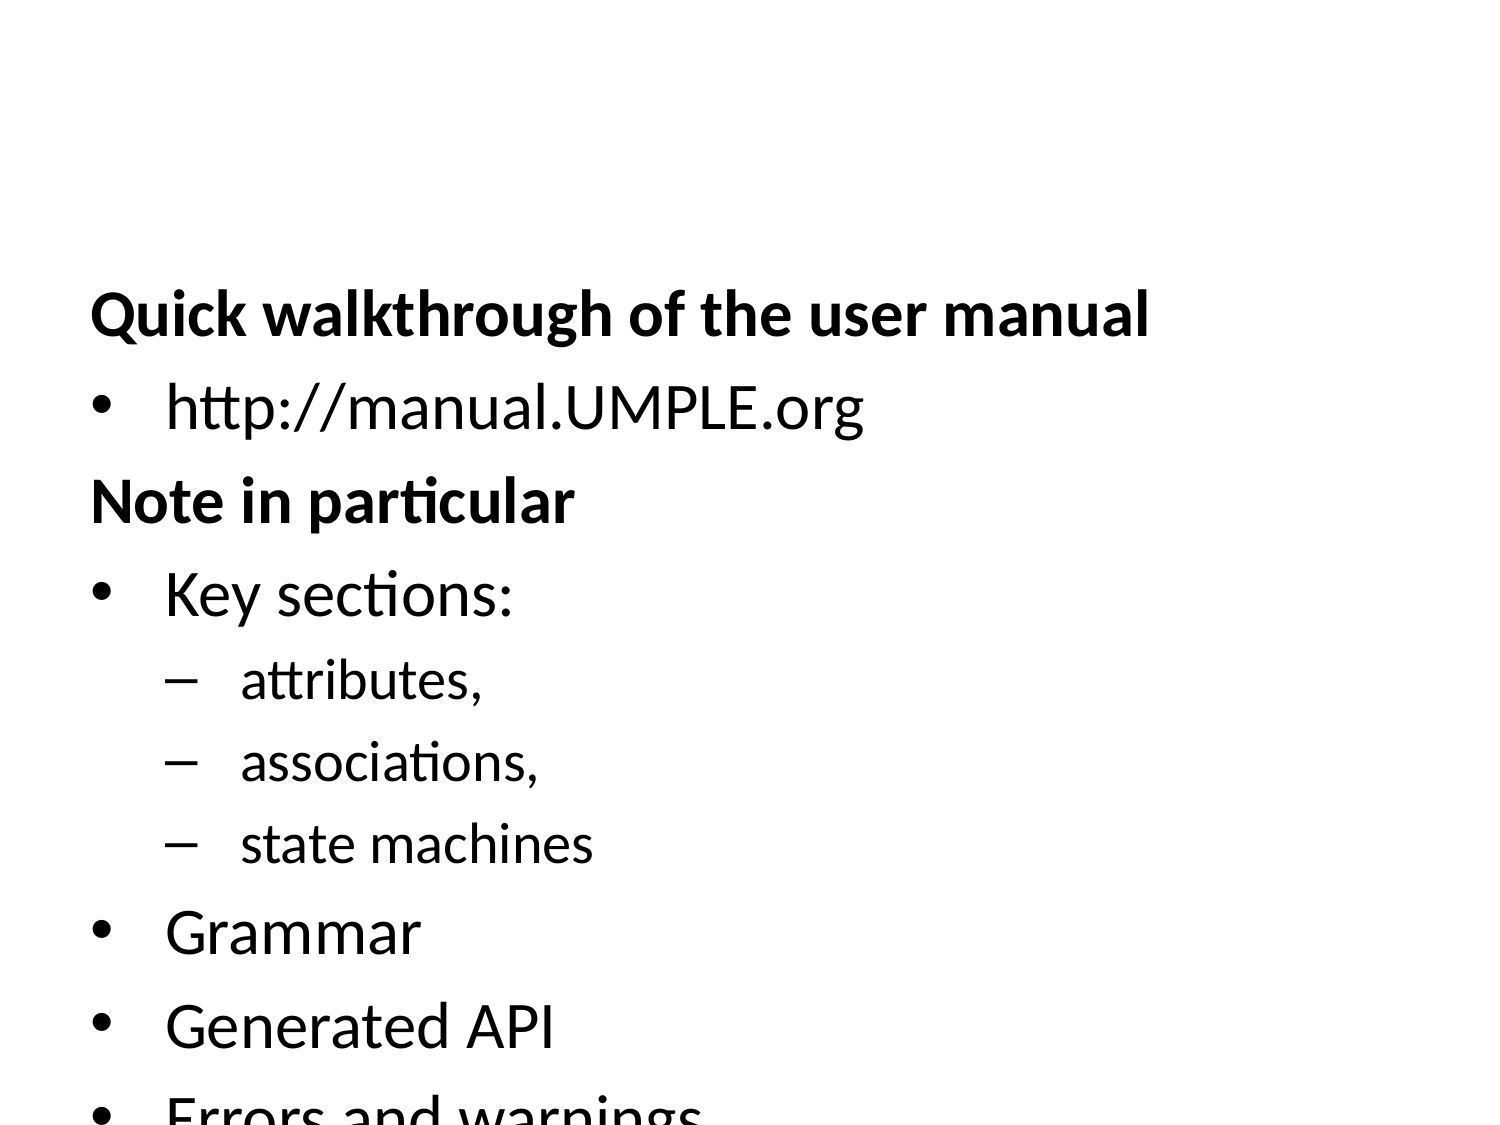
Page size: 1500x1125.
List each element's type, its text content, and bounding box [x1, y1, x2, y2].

list Quick walkthrough of the user manual http://manual.UMPLE.org Note in particular Key sections: attributes, associations, state machines Grammar Generated API Errors and warnings Editing pages in github [75, 262, 1425, 1005]
